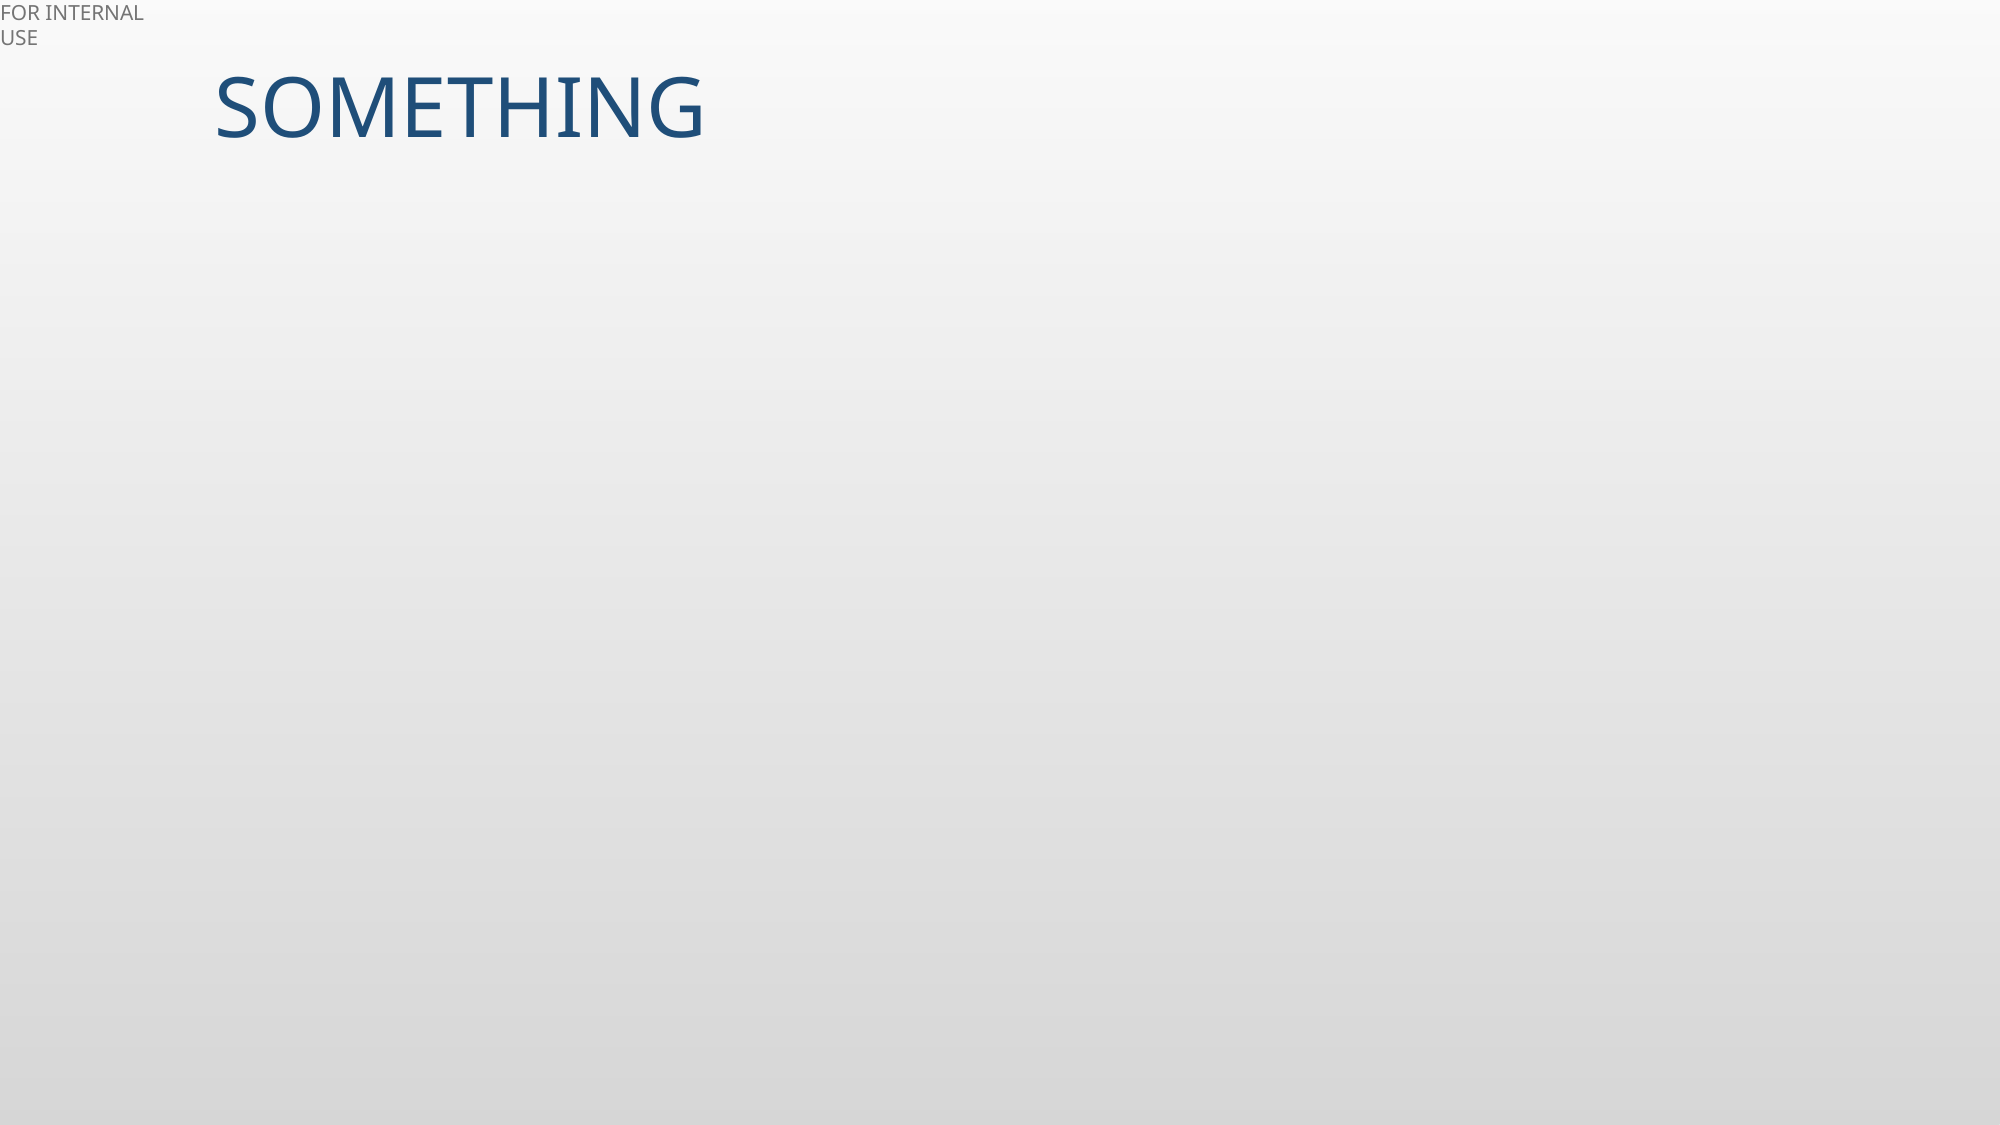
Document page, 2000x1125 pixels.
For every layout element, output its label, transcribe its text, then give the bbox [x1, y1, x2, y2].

title Something [199, 45, 1800, 263]
